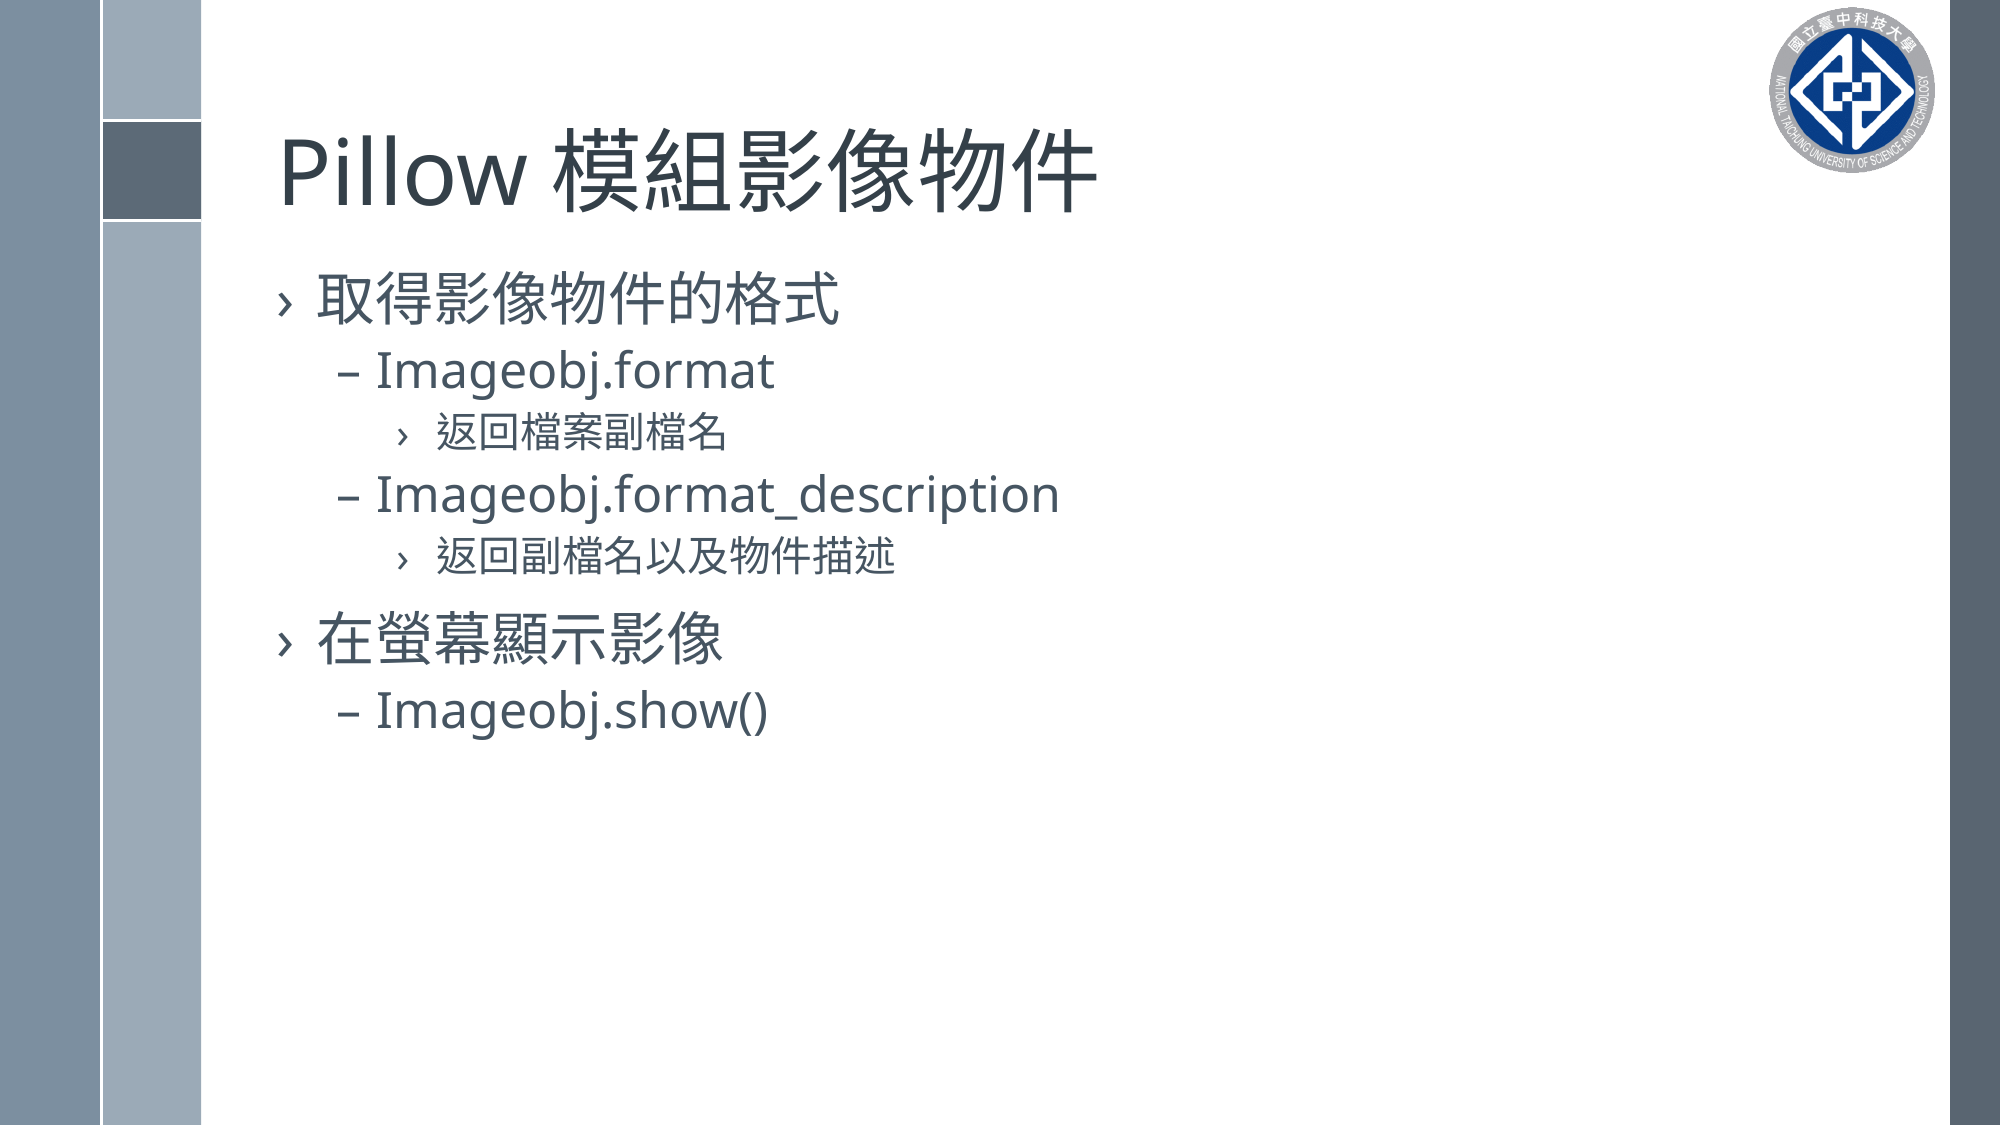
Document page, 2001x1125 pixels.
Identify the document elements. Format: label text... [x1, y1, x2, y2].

title Pillow模組影像物件 [261, 29, 1867, 233]
picture [1769, 7, 1935, 173]
list 取得影像物件的格式 Imageobj.format 返回檔案副檔名 Imageobj.format_description 返回副檔名以及物件描述 在螢幕顯示影像 Imageobj.show() [261, 262, 1867, 1013]
